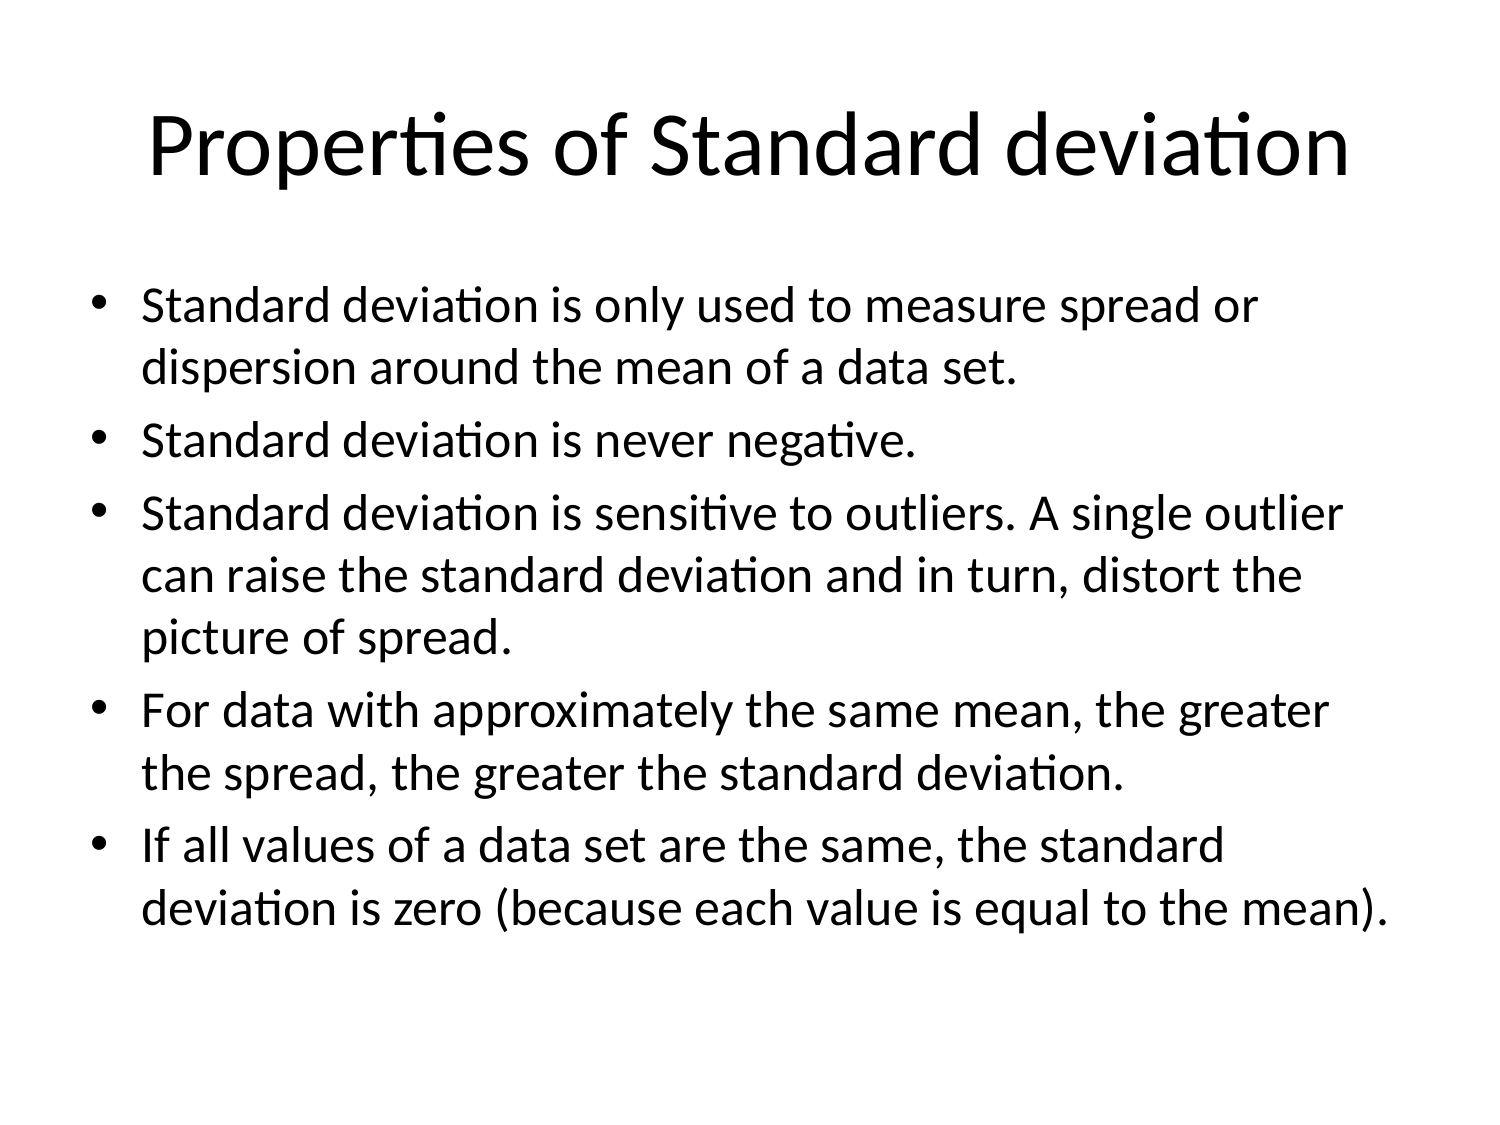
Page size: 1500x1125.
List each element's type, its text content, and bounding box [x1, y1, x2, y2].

list Standard deviation is only used to measure spread or dispersion around the mean of a data set. Standard deviation is never negative. Standard deviation is sensitive to outliers. A single outlier can raise the standard deviation and in turn, distort the picture of spread. For data with approximately the same mean, the greater the spread, the greater the standard deviation. If all values of a data set are the same, the standard deviation is zero (because each value is equal to the mean). [75, 262, 1425, 1005]
title Properties of Standard deviation [75, 45, 1425, 233]
